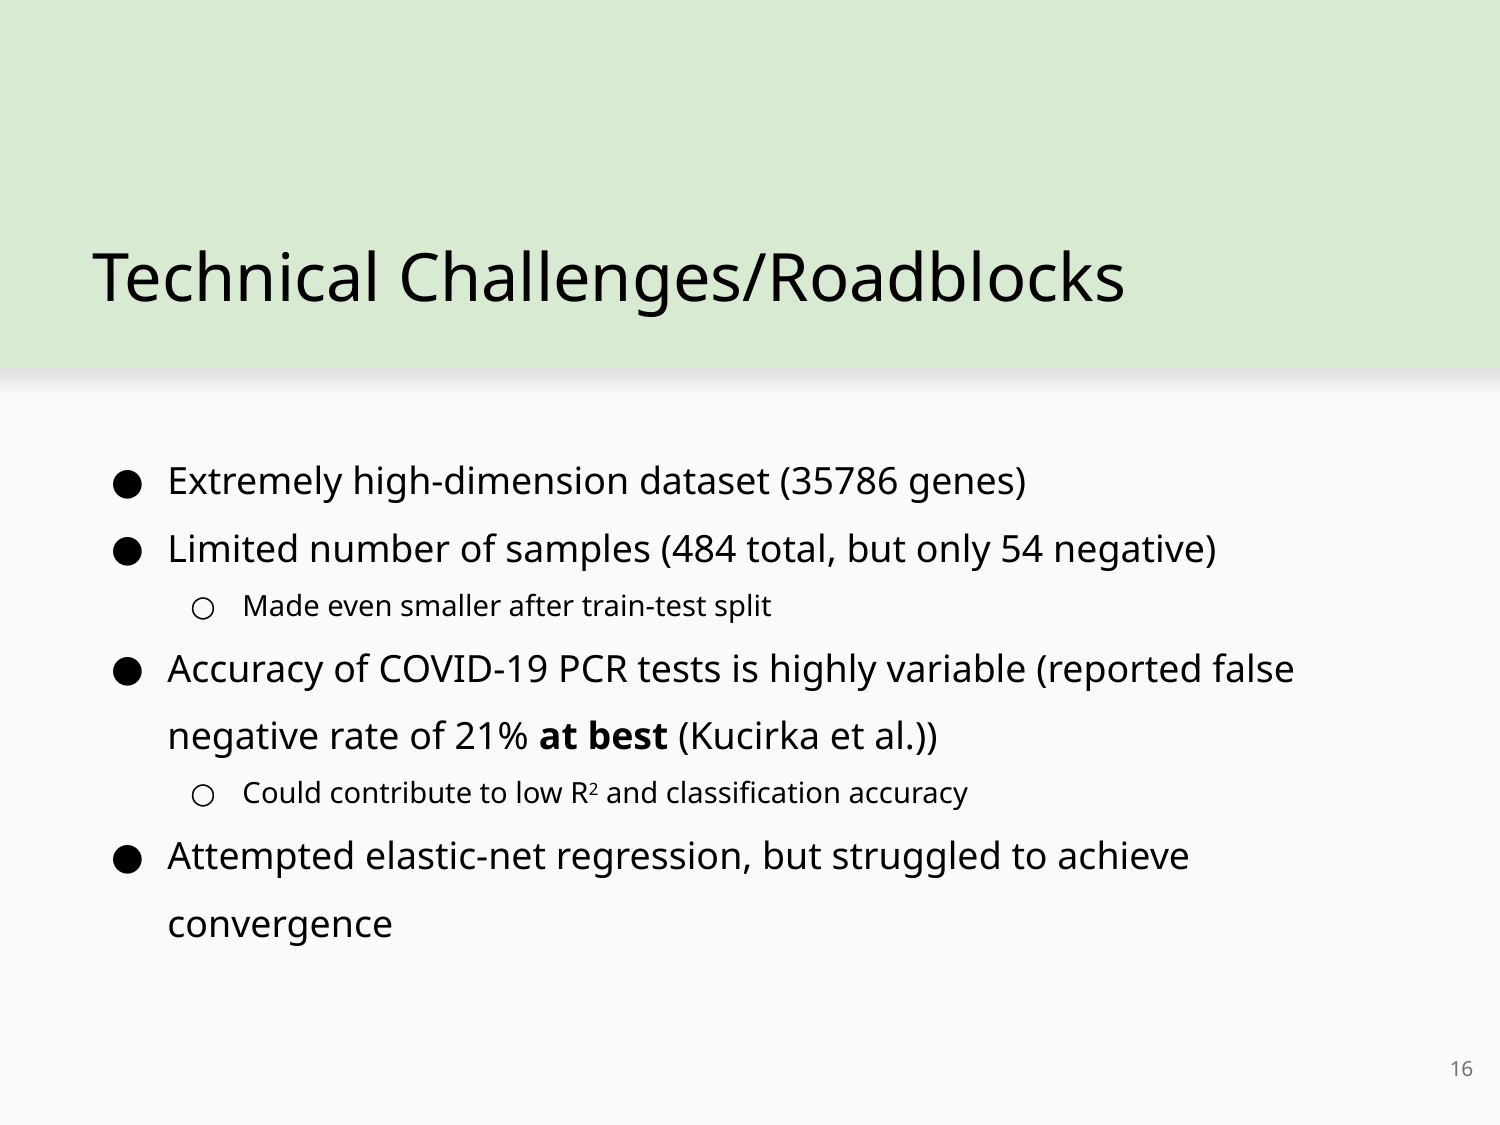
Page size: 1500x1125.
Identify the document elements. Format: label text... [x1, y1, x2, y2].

list Extremely high-dimension dataset (35786 genes) Limited number of samples (484 total, but only 54 negative) Made even smaller after train-test split Accuracy of COVID-19 PCR tests is highly variable (reported false negative rate of 21% at best (Kucirka et al.)) Could contribute to low R2 and classification accuracy Attempted elastic-net regression, but struggled to achieve convergence [77, 419, 1427, 1013]
title Technical Challenges/Roadblocks [77, 161, 1427, 330]
slide_number ‹#› [1398, 1027, 1489, 1114]
